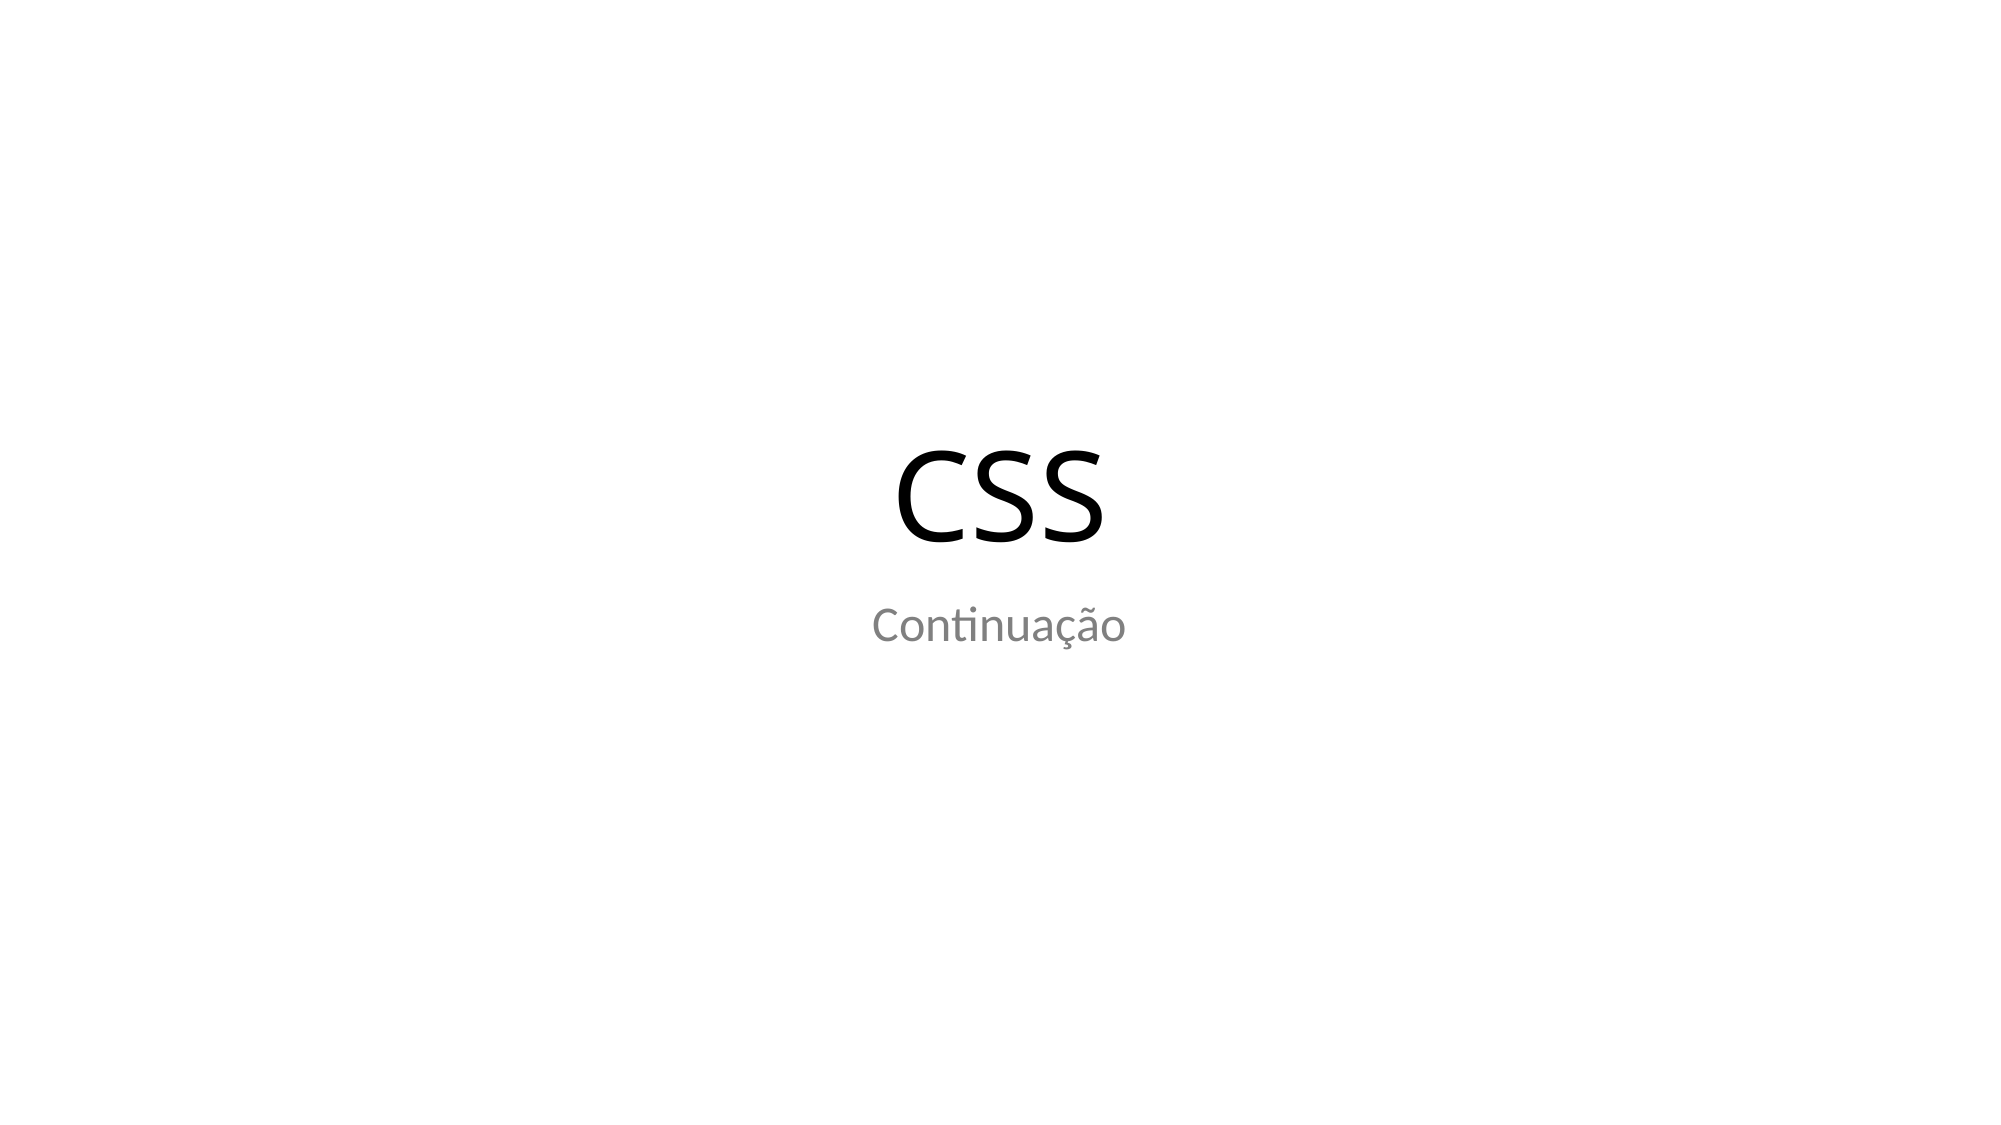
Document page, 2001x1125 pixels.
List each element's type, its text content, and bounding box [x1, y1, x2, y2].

title CSS [249, 184, 1750, 576]
subtitle Continuação [249, 590, 1750, 863]
